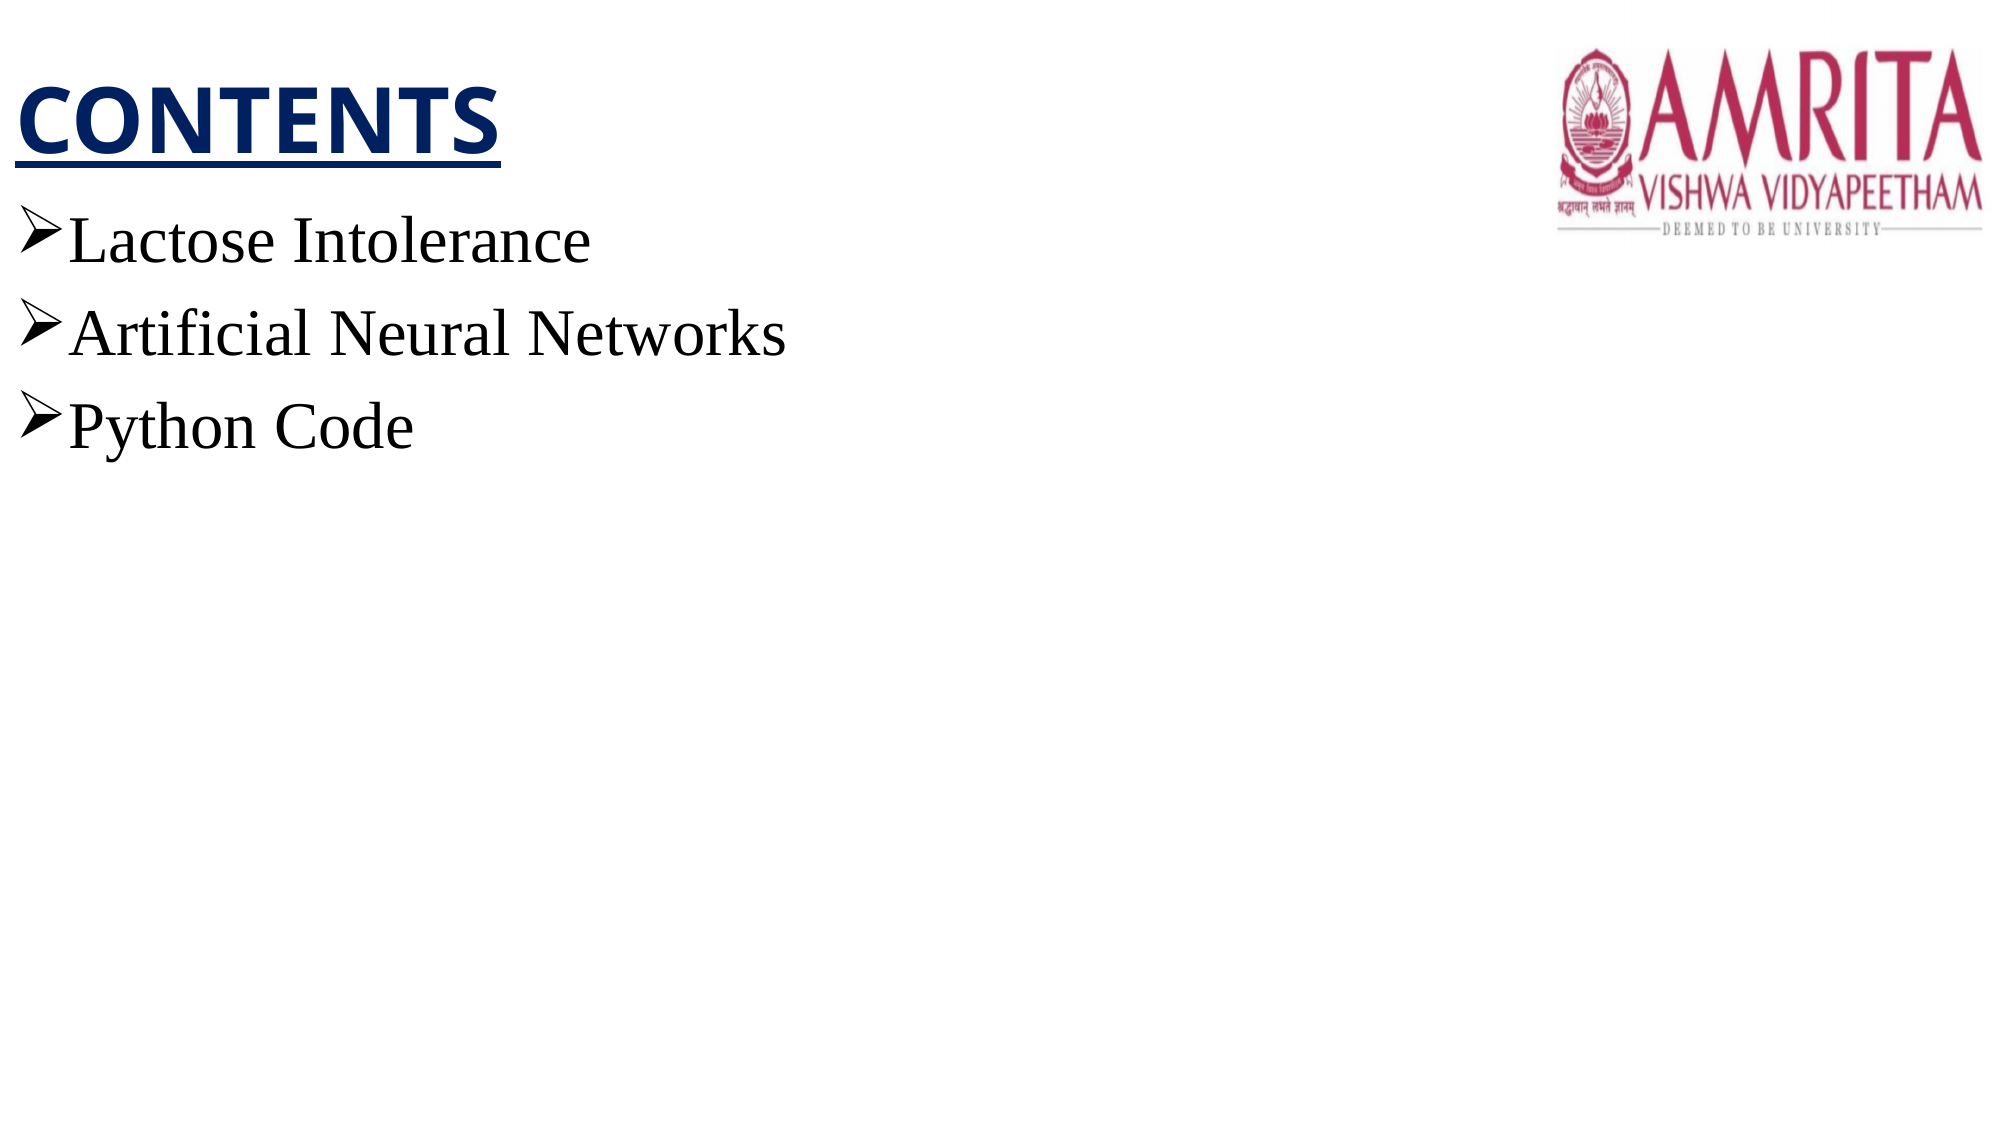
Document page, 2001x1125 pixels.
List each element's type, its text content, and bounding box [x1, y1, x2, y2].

list Lactose Intolerance Artificial Neural Networks Python Code [0, 197, 1863, 1125]
title CONTENTS [0, 15, 1525, 197]
picture [1525, 0, 2000, 249]
